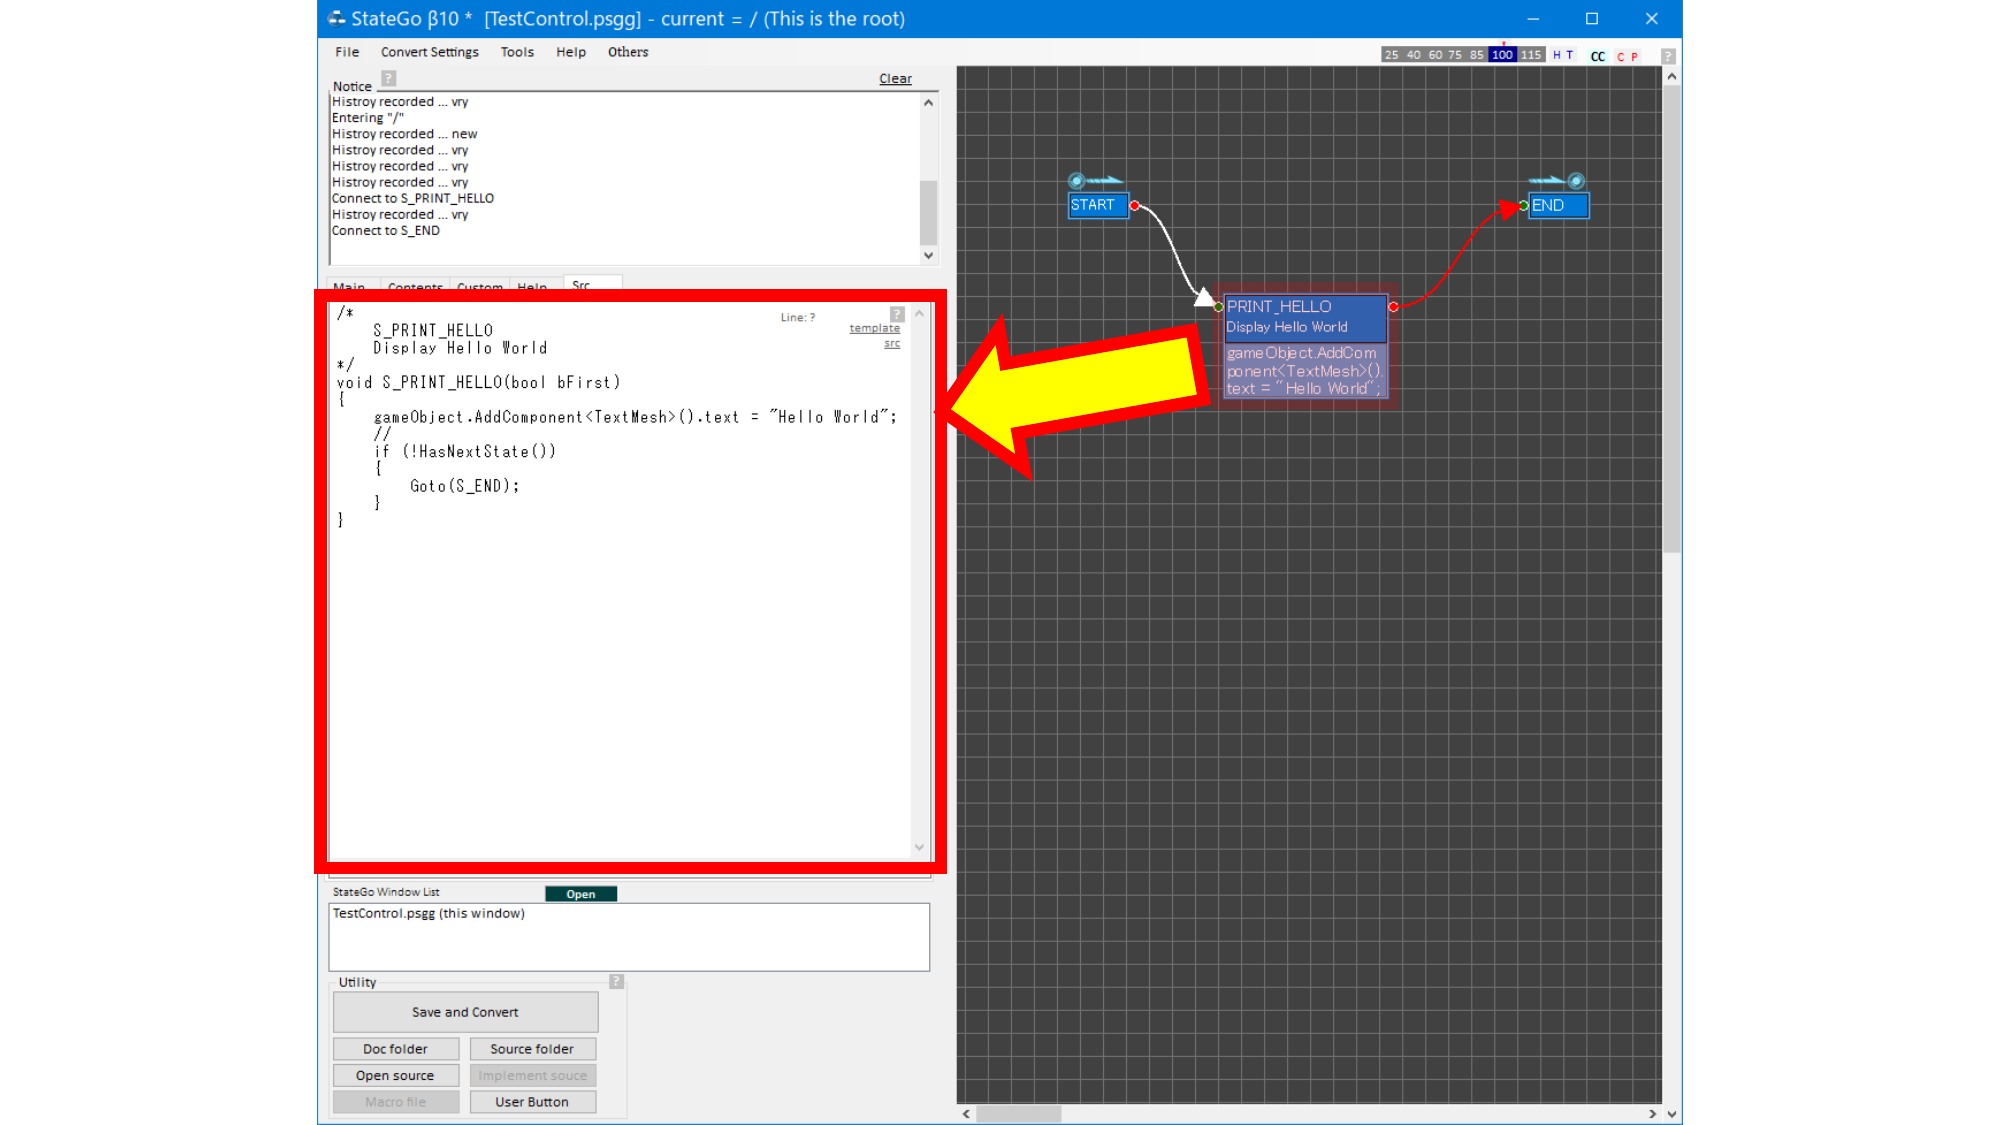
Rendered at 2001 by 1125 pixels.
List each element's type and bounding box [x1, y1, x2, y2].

picture [317, 0, 1683, 1125]
